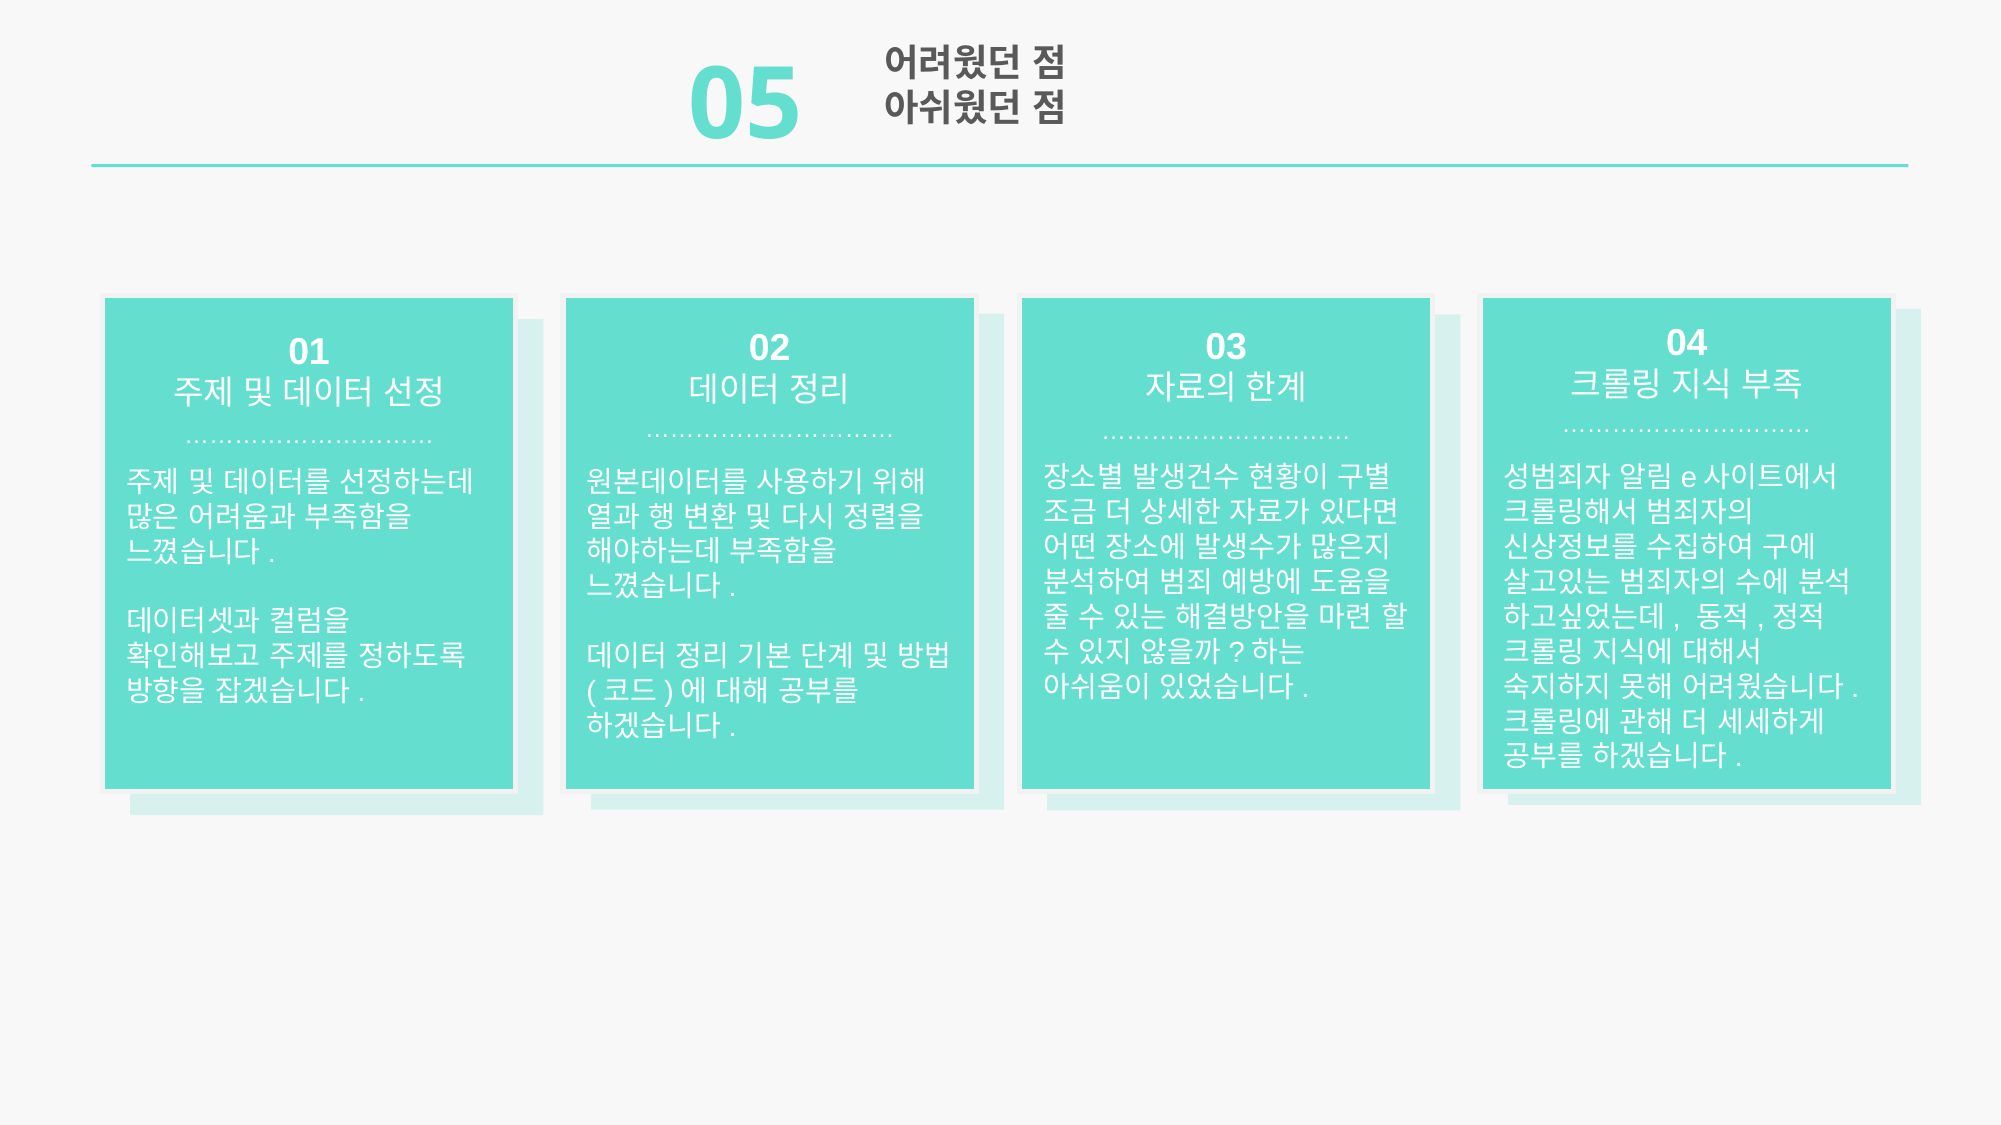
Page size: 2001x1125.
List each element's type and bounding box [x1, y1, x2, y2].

text_box [673, 30, 1239, 168]
text_box [102, 295, 1922, 816]
text_box [90, 163, 673, 168]
text_box [1239, 163, 1909, 168]
